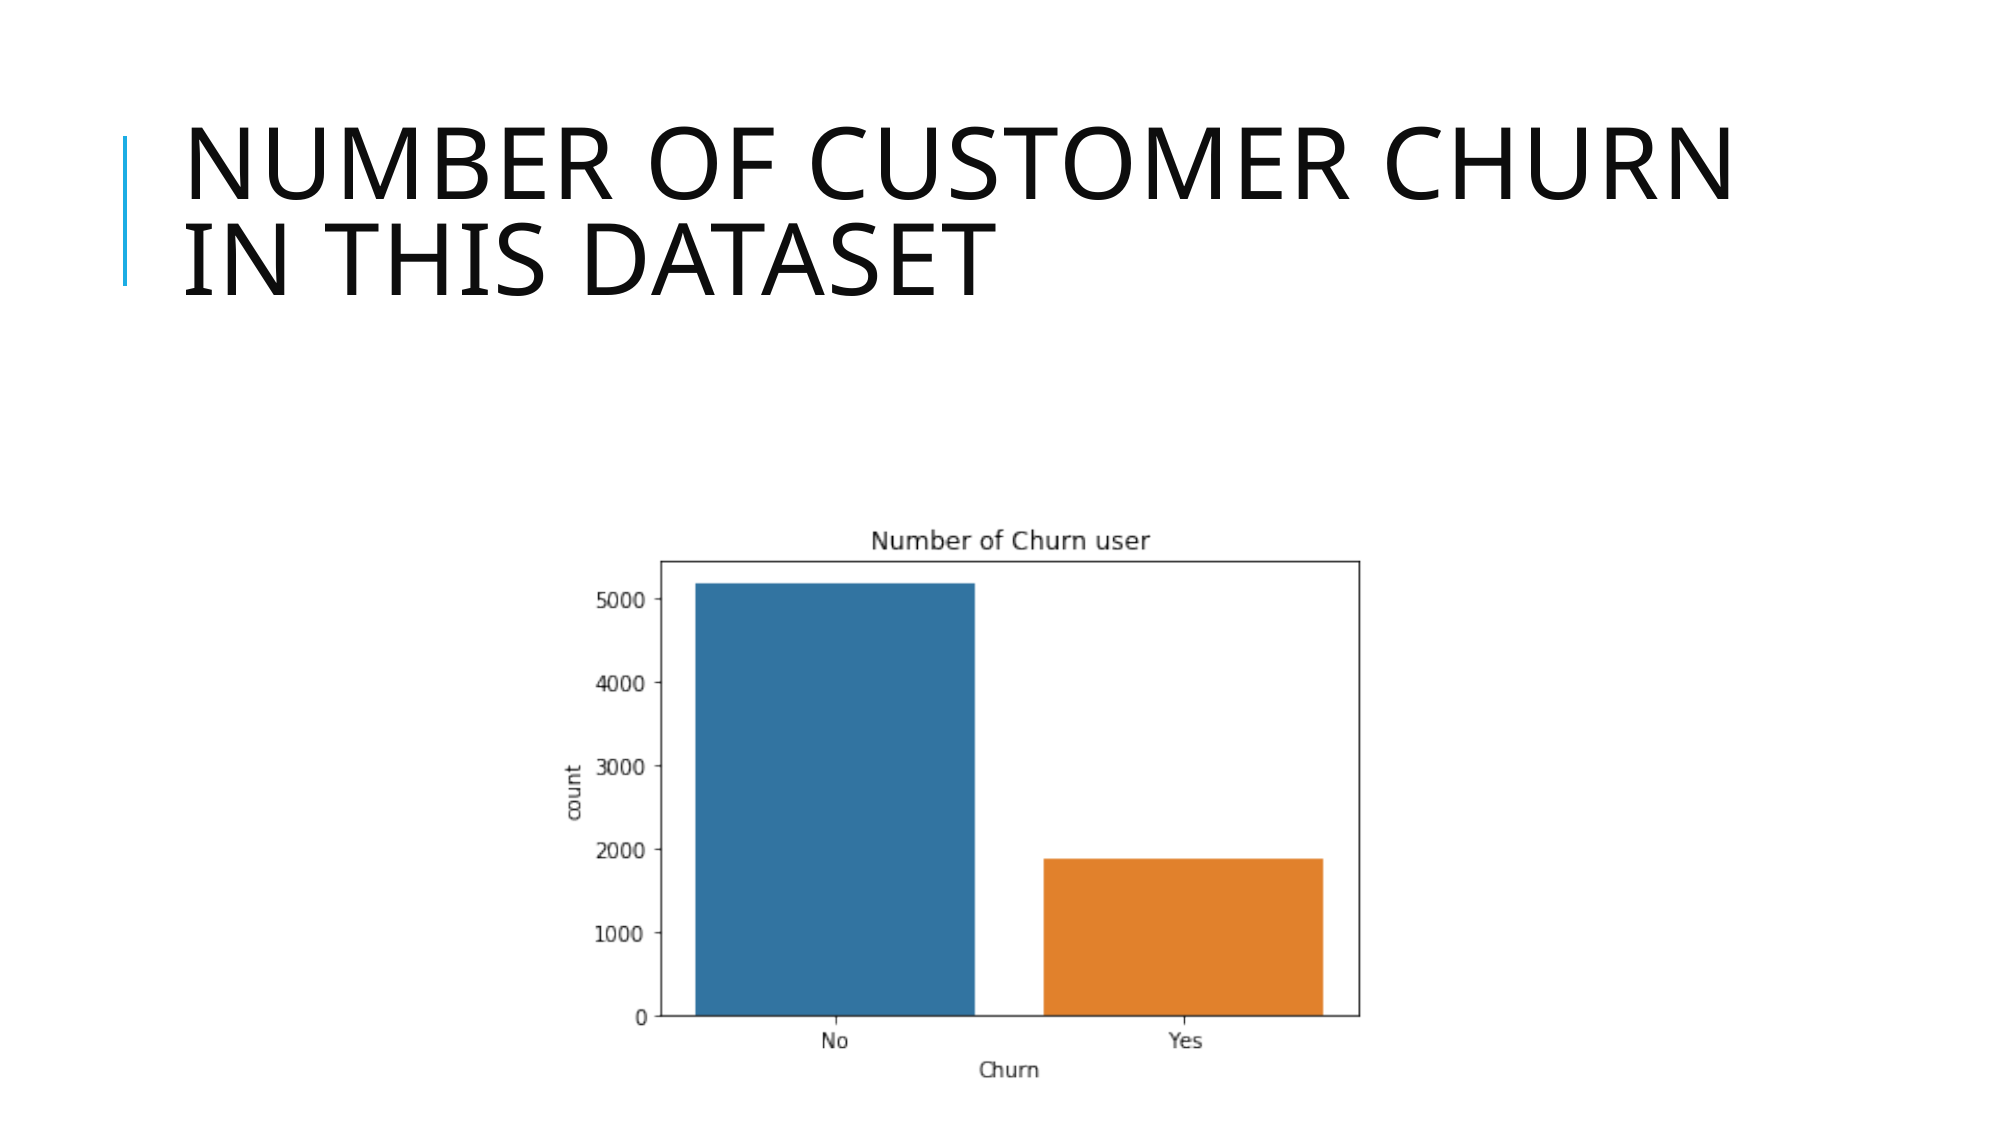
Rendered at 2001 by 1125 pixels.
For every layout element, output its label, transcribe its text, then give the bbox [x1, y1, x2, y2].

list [550, 515, 1381, 1095]
title Number of Customer Churn in this dataset [168, 96, 1763, 342]
